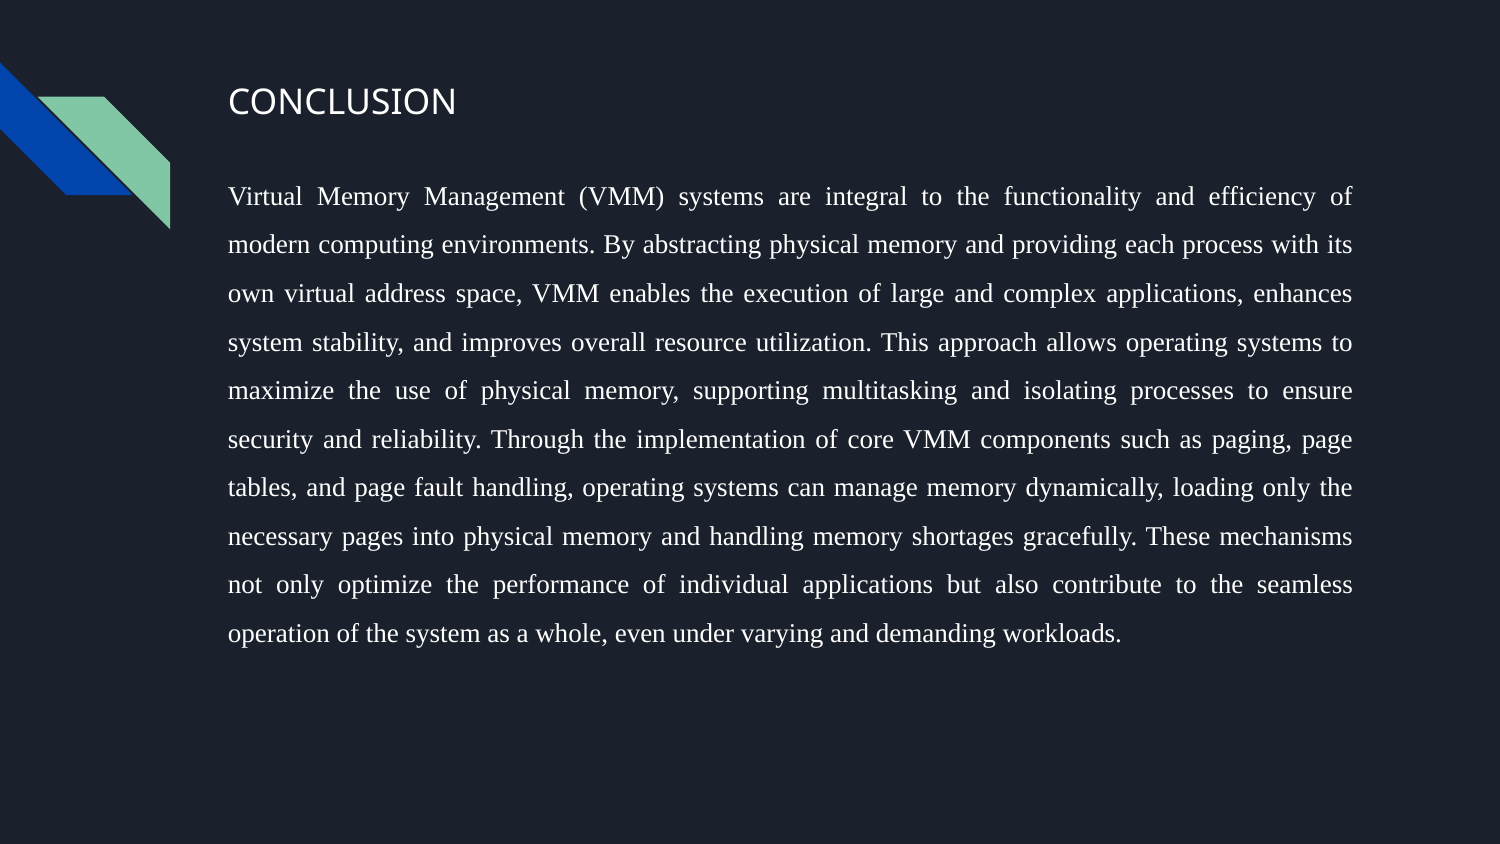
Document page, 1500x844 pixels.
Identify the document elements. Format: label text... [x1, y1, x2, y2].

title CONCLUSION [212, 64, 1368, 147]
list Virtual Memory Management (VMM) systems are integral to the functionality and efficiency of modern computing environments. By abstracting physical memory and providing each process with its own virtual address space, VMM enables the execution of large and complex applications, enhances system stability, and improves overall resource utilization. This approach allows operating systems to maximize the use of physical memory, supporting multitasking and isolating processes to ensure security and reliability. Through the implementation of core VMM components such as paging, page tables, and page fault handling, operating systems can manage memory dynamically, loading only the necessary pages into physical memory and handling memory shortages gracefully. These mechanisms not only optimize the performance of individual applications but also contribute to the seamless operation of the system as a whole, even under varying and demanding workloads. [212, 147, 1368, 699]
